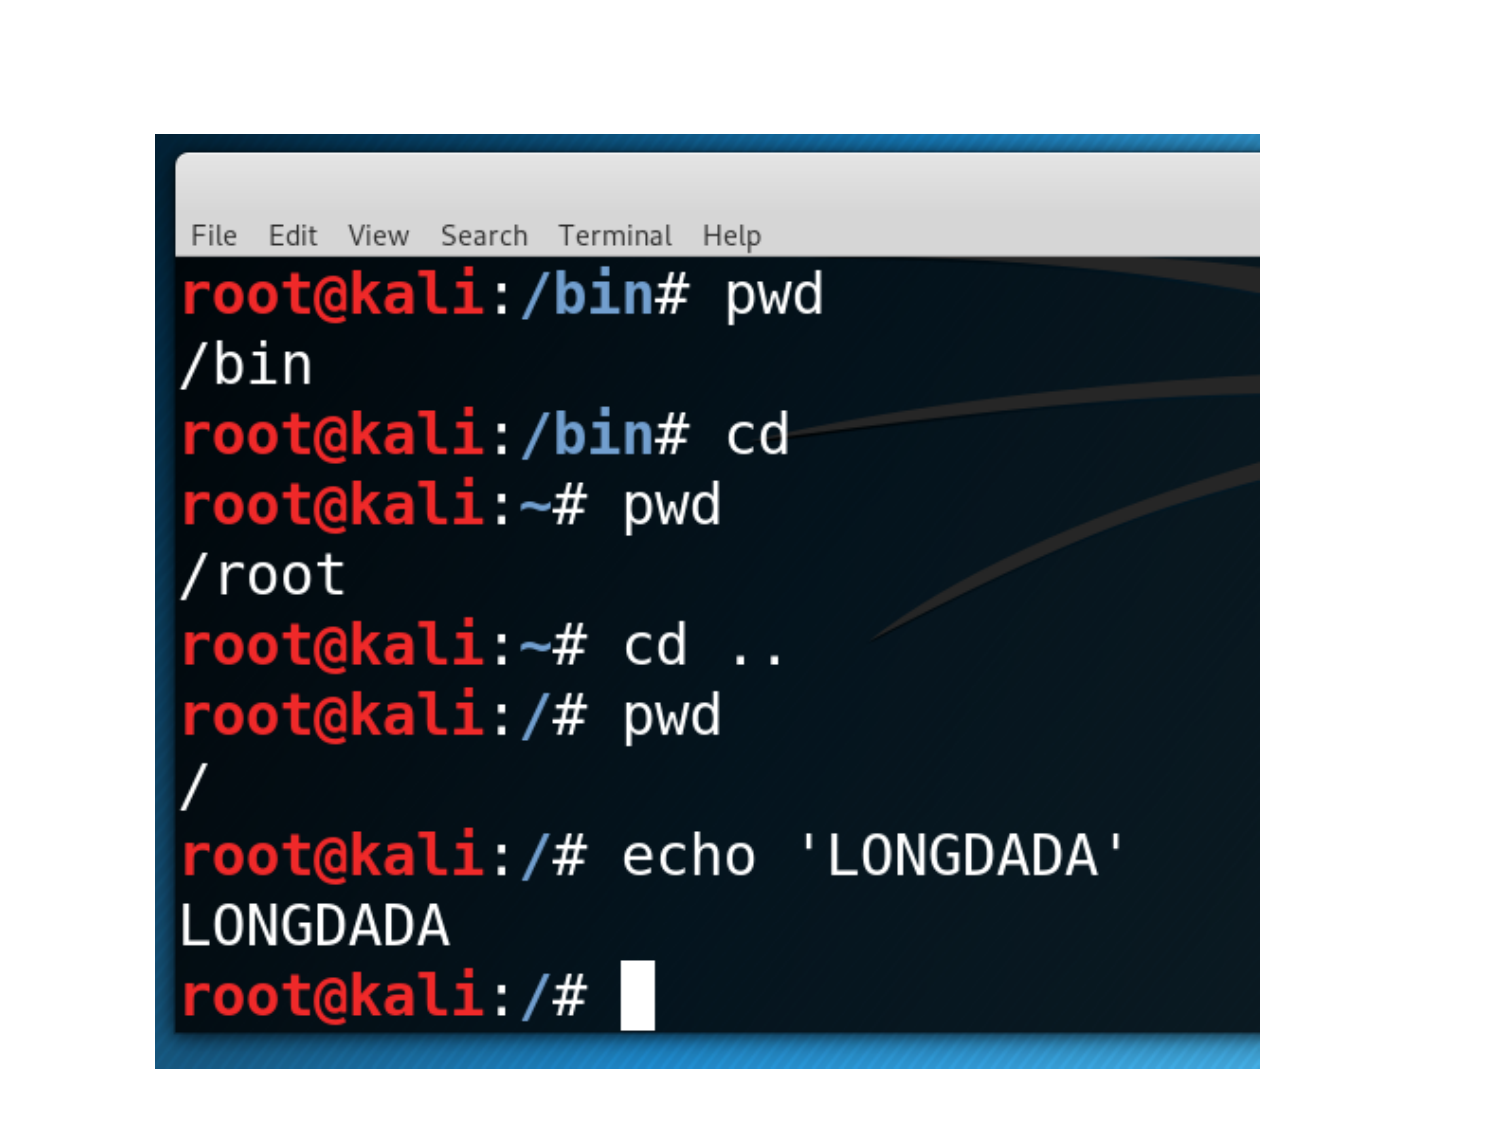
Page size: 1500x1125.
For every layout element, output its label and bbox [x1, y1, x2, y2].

list [155, 134, 1260, 1069]
